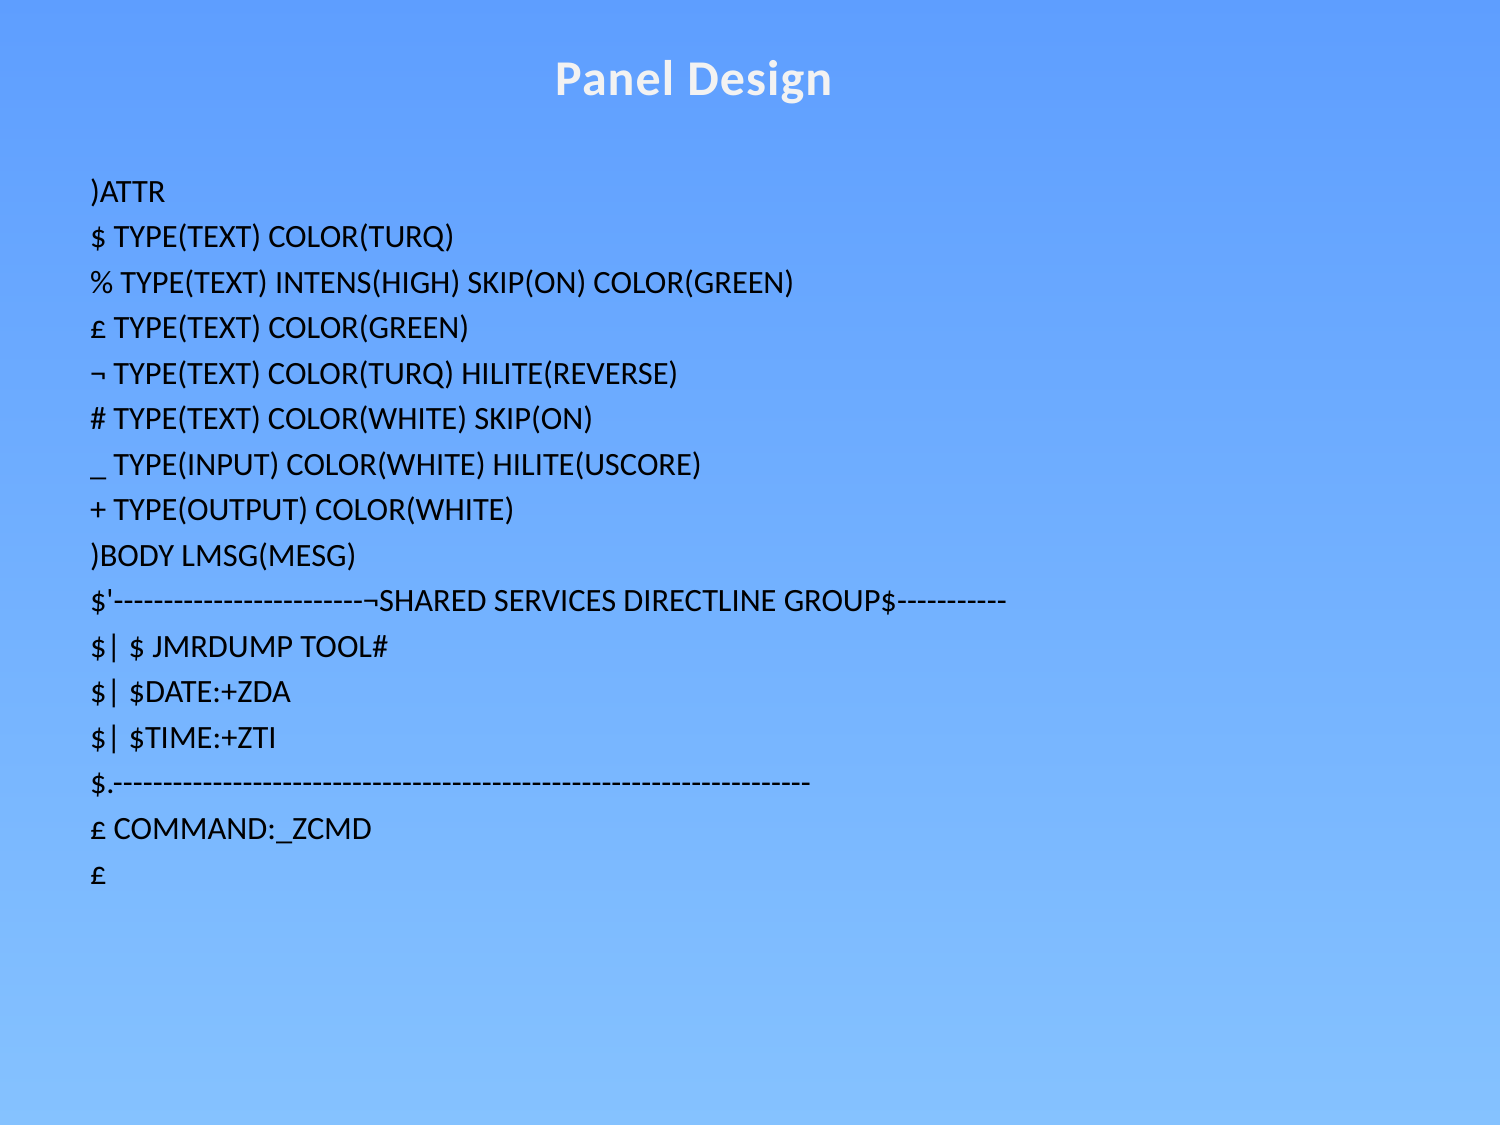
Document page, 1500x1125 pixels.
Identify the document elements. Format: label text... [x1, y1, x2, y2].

list )ATTR $ TYPE(TEXT) COLOR(TURQ) % TYPE(TEXT) INTENS(HIGH) SKIP(ON) COLOR(GREEN) £ TYPE(TEXT) COLOR(GREEN) ¬ TYPE(TEXT) COLOR(TURQ) HILITE(REVERSE) # TYPE(TEXT) COLOR(WHITE) SKIP(ON) _ TYPE(INPUT) COLOR(WHITE) HILITE(USCORE) + TYPE(OUTPUT) COLOR(WHITE) )BODY LMSG(MESG) $'-------------------------¬SHARED SERVICES DIRECTLINE GROUP$----------- $| $ JMRDUMP TOOL# $| $DATE:+ZDA $| $TIME:+ZTI $.---------------------------------------------------------------------- £ COMMAND:_ZCMD £ [75, 162, 1425, 905]
text_box Panel Design [312, 37, 1075, 113]
